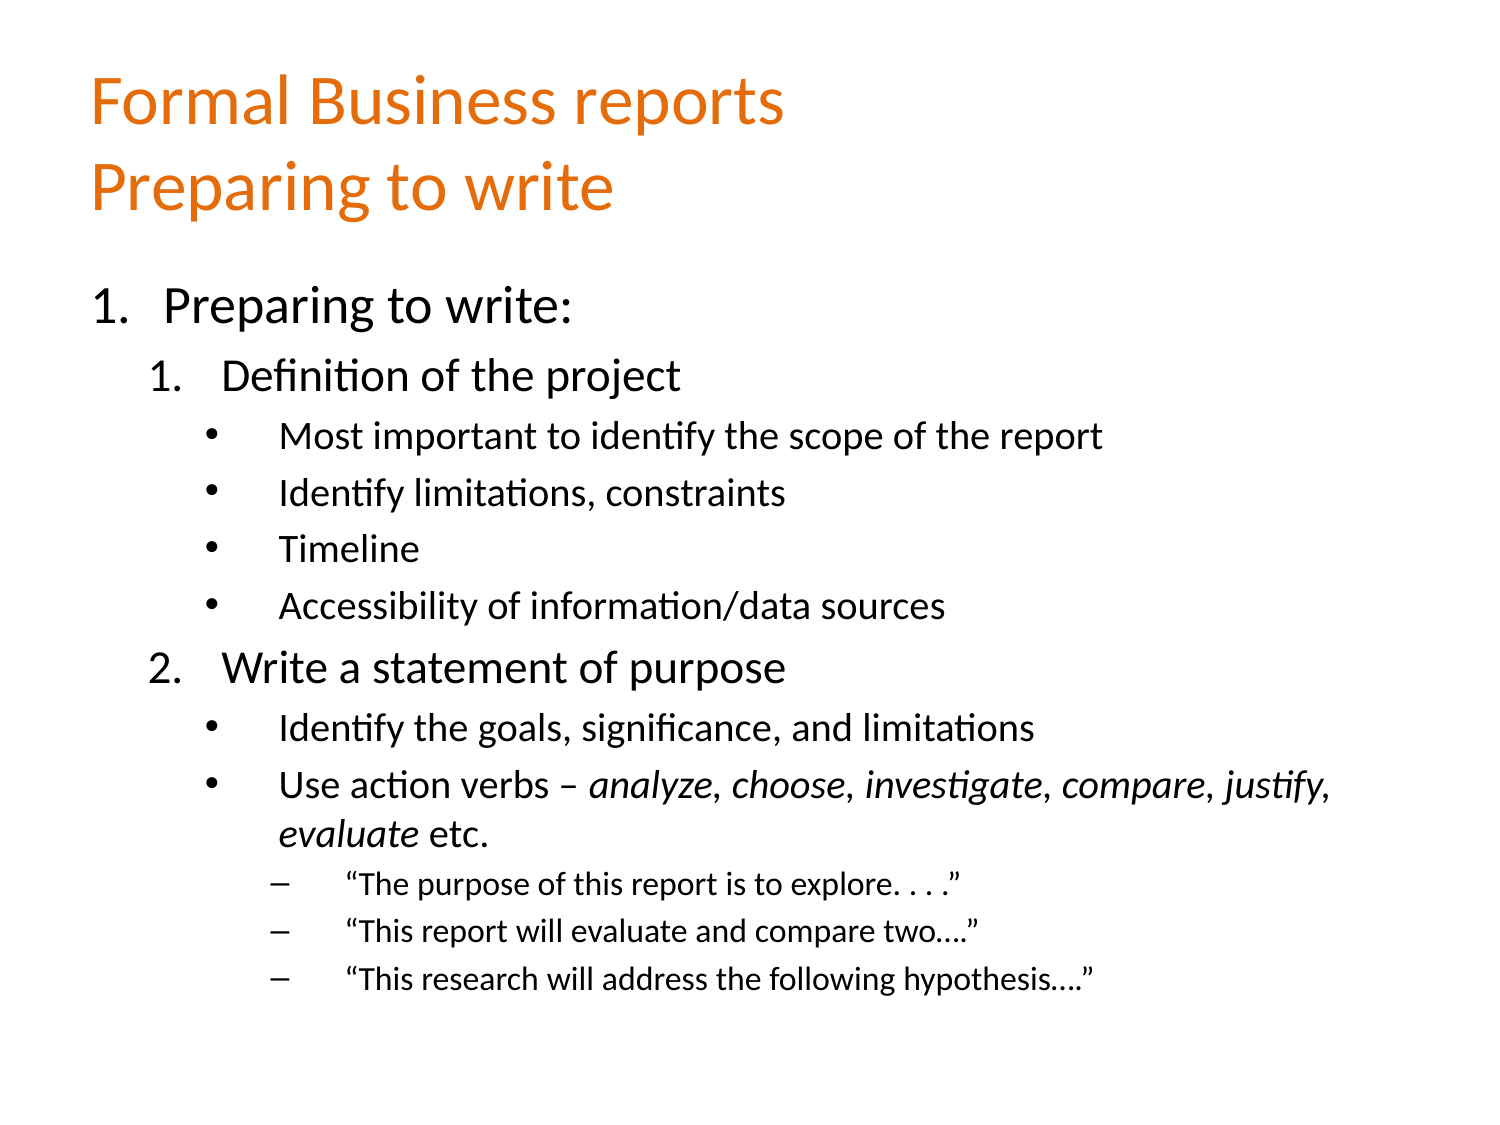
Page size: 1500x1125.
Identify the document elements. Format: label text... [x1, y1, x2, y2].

title Formal Business reports Preparing to write [75, 45, 1425, 233]
list Preparing to write: Definition of the project Most important to identify the scope of the report Identify limitations, constraints Timeline Accessibility of information/data sources Write a statement of purpose Identify the goals, significance, and limitations Use action verbs – analyze, choose, investigate, compare, justify, evaluate etc. “The purpose of this report is to explore. . . .” “This report will evaluate and compare two….” “This research will address the following hypothesis….” [75, 262, 1425, 1005]
